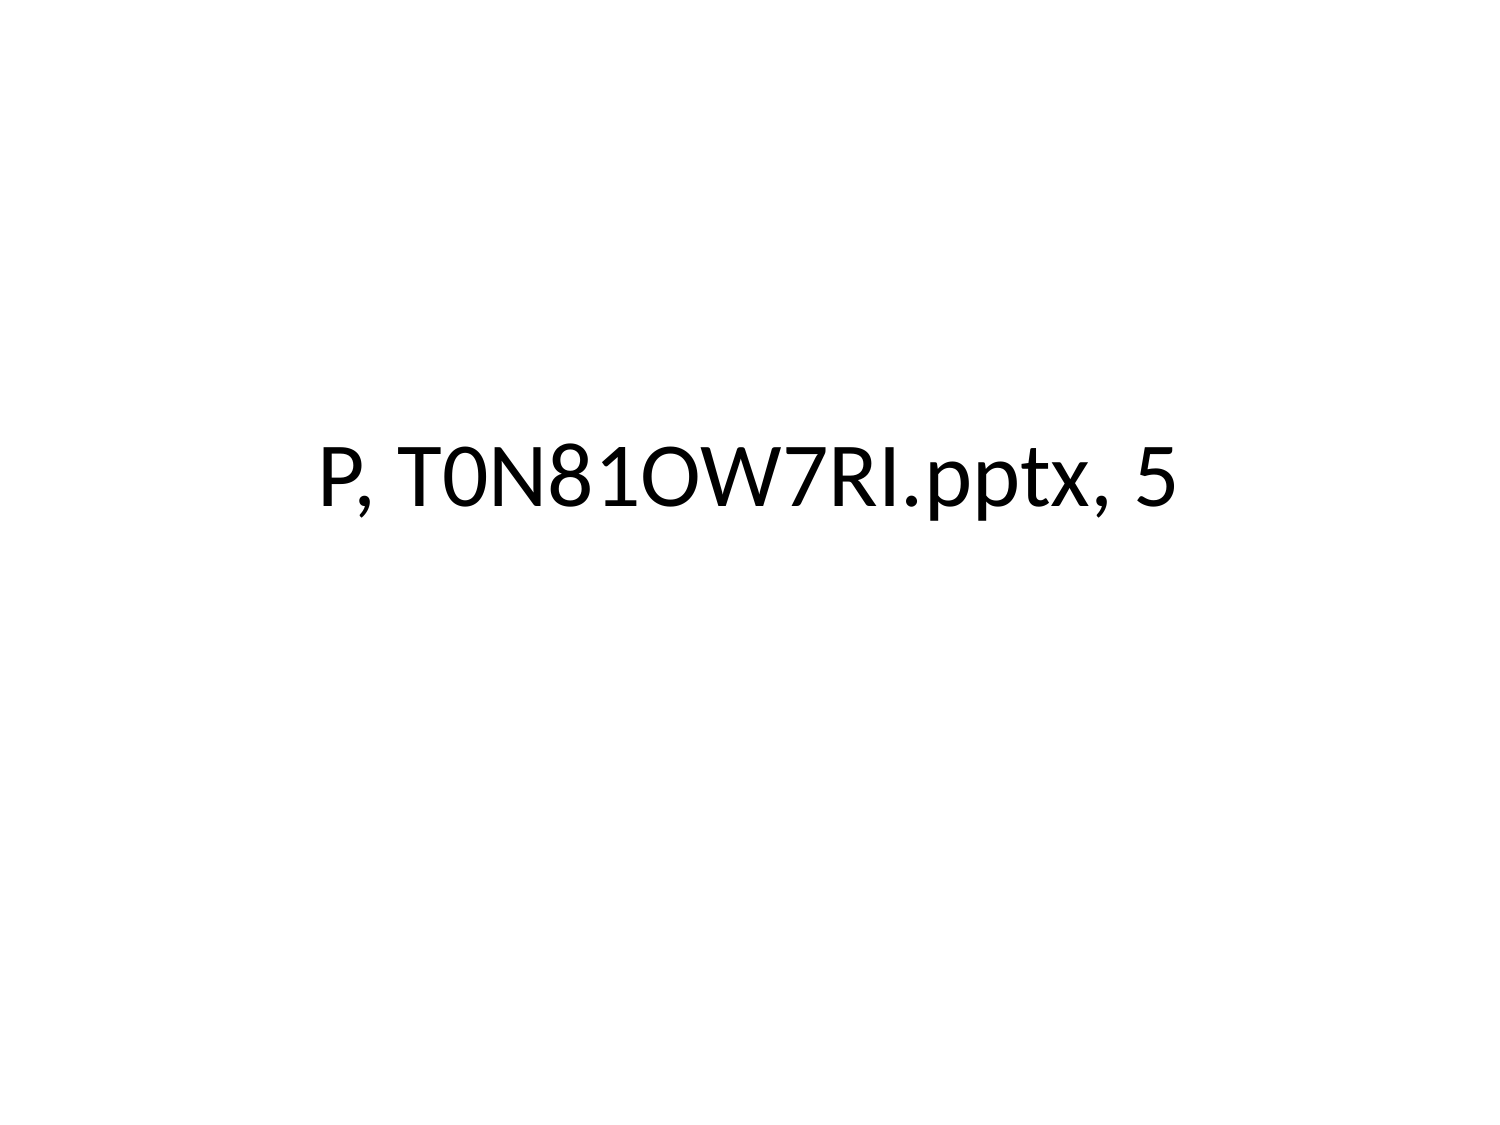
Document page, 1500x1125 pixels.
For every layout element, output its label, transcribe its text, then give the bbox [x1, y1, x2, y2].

title P, T0N81OW7RI.pptx, 5 [112, 349, 1388, 591]
